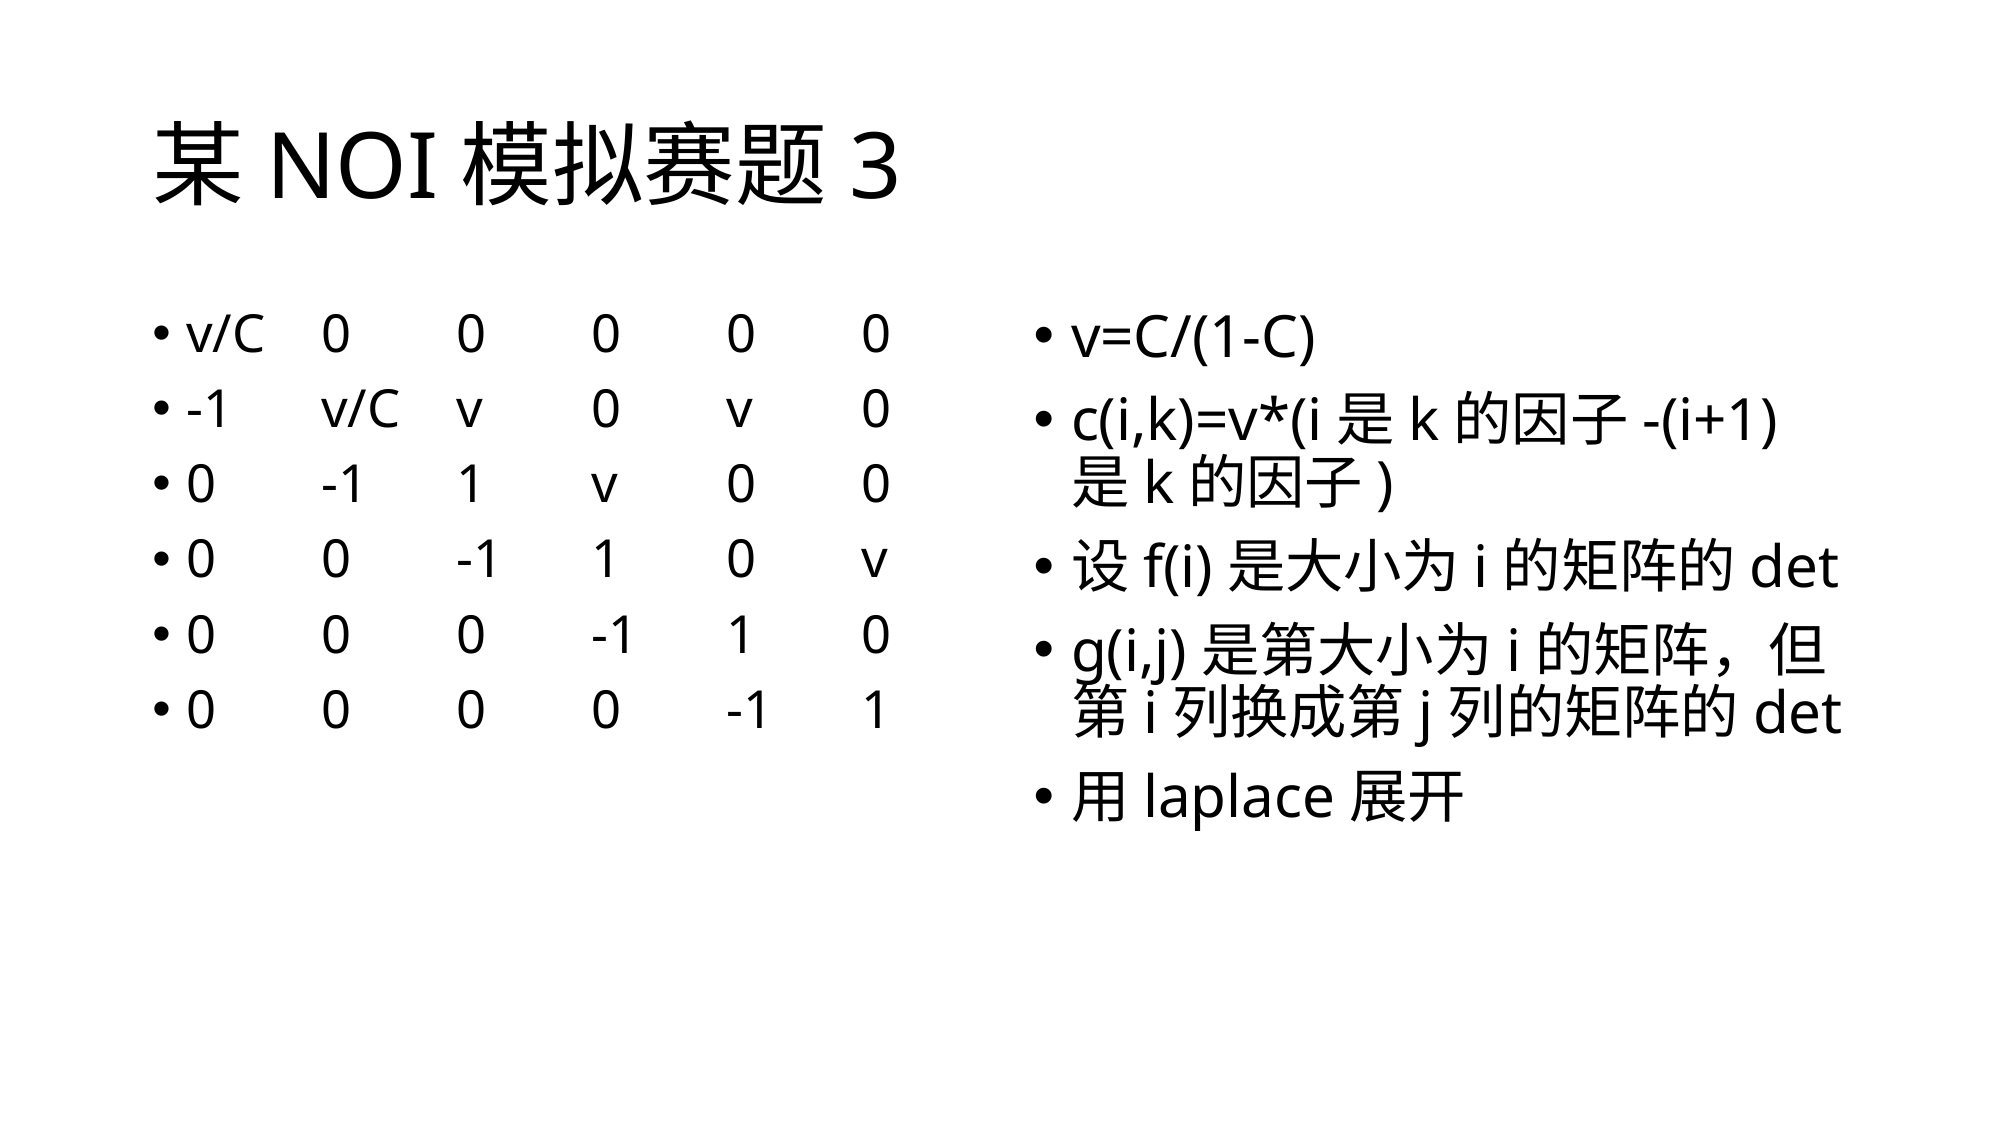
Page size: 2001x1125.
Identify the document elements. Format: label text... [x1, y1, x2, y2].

list v/C 0 0 0 0 0 -1 v/C v 0 v 0 0 -1 1 v 0 0 0 0 -1 1 0 v 0 0 0 -1 1 0 0 0 0 0 -1 1 [137, 299, 982, 1014]
title 某NOI模拟赛题3 [137, 59, 1863, 278]
text_box v=C/(1-C) c(i,k)=v*(i是k的因子-(i+1)是k的因子) 设f(i)是大小为i的矩阵的det g(i,j)是第大小为i的矩阵，但第i列换成第j列的矩阵的det 用laplace展开 [1018, 299, 1863, 1014]
